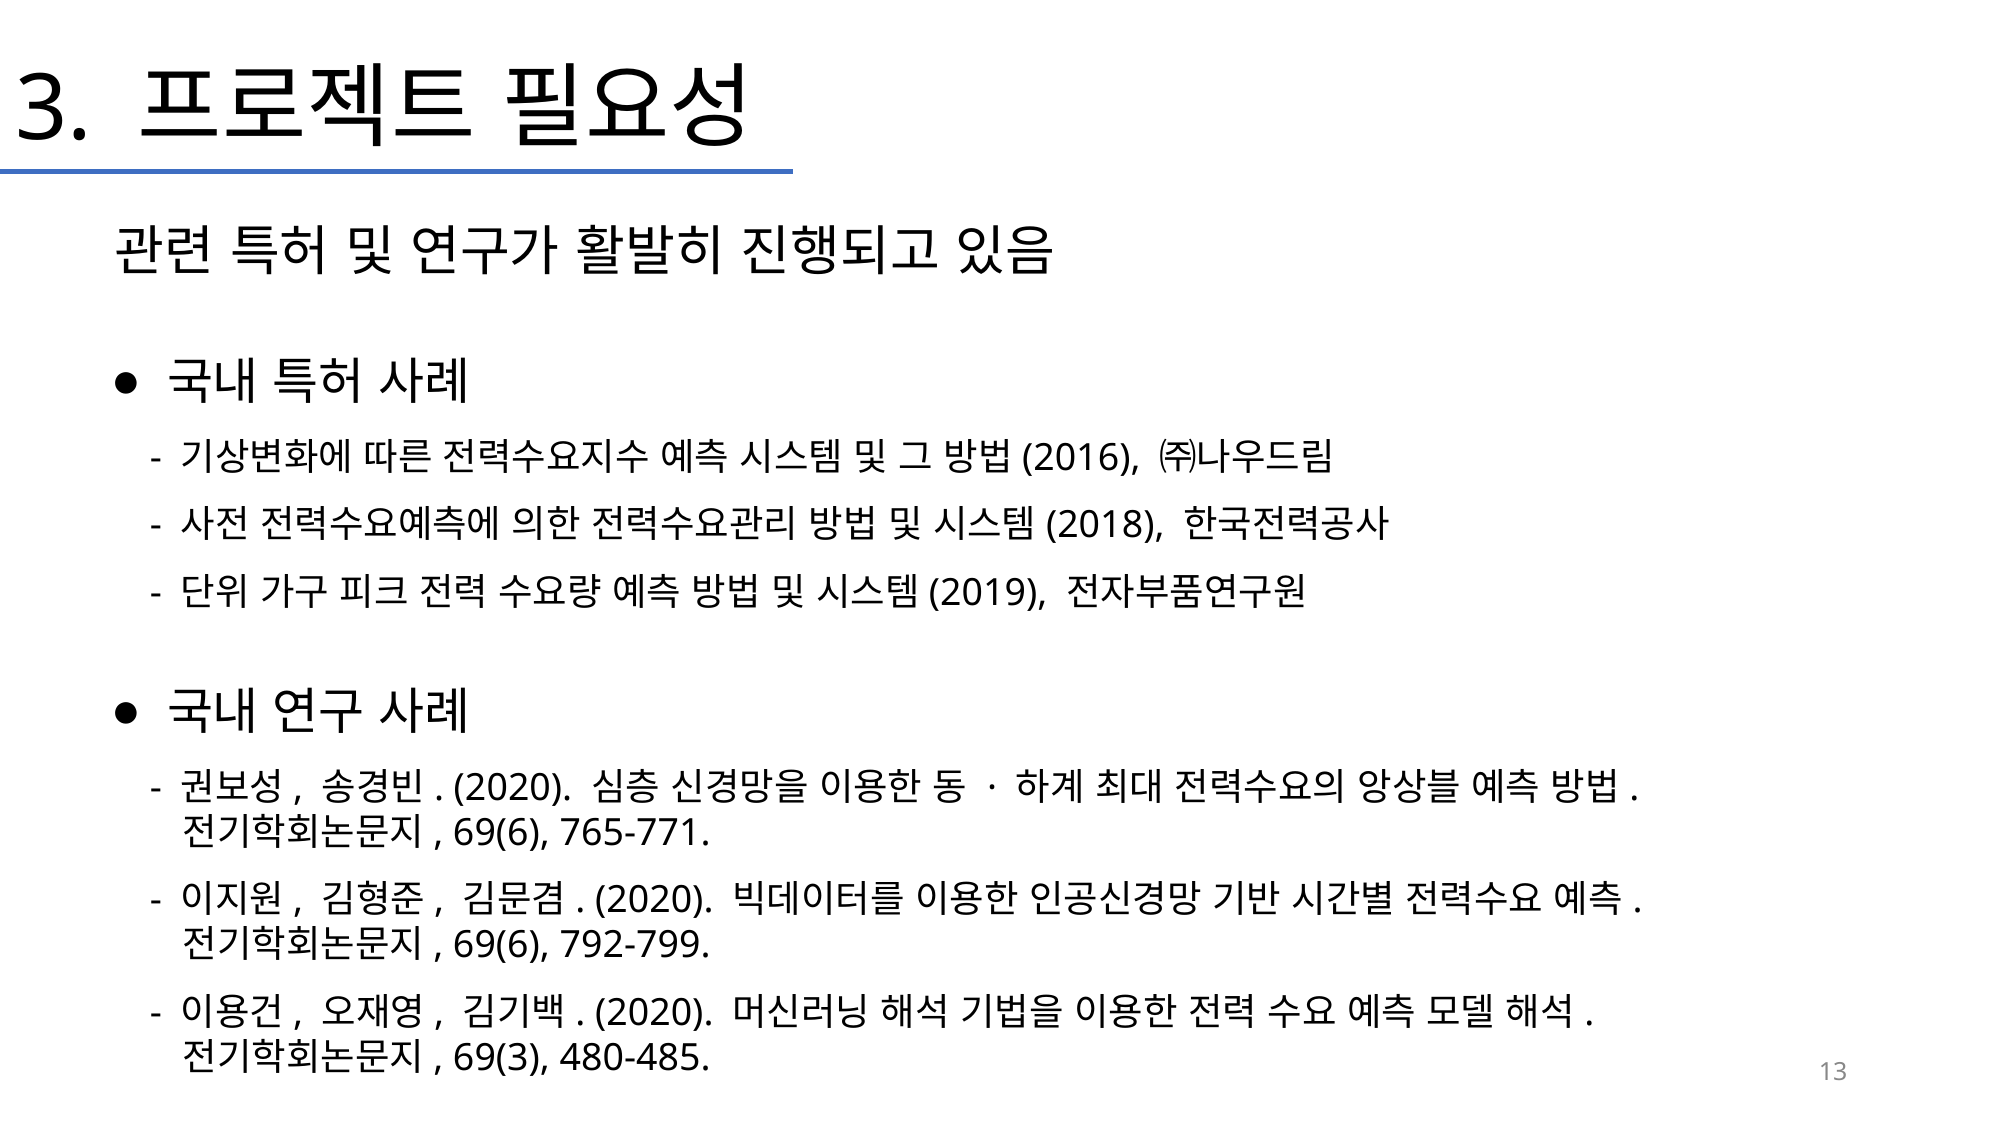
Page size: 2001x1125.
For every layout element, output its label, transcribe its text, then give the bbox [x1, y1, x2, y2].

text_box 관련 특허 및 연구가 활발히 진행되고 있음 [99, 194, 2000, 313]
list 국내 특허 사례 - 기상변화에 따른 전력수요지수 예측 시스템 및 그 방법(2016), ㈜나우드림 - 사전 전력수요예측에 의한 전력수요관리 방법 및 시스템(2018), 한국전력공사 - 단위 가구 피크 전력 수요량 예측 방법 및 시스템(2019), 전자부품연구원 국내 연구 사례 - 권보성, 송경빈. (2020). 심층 신경망을 이용한 동 · 하계 최대 전력수요의 앙상블 예측 방법. 전기학회논문지, 69(6), 765-771. - 이지원, 김형준, 김문겸. (2020). 빅데이터를 이용한 인공신경망 기반 시간별 전력수요 예측. 전기학회논문지, 69(6), 792-799. - 이용건, 오재영, 김기백. (2020). 머신러닝 해석 기법을 이용한 전력 수요 예측 모델 해석. 전기학회논문지, 69(3), 480-485. [77, 312, 1998, 1125]
text_box 3. 프로젝트 필요성 [0, 48, 2000, 172]
